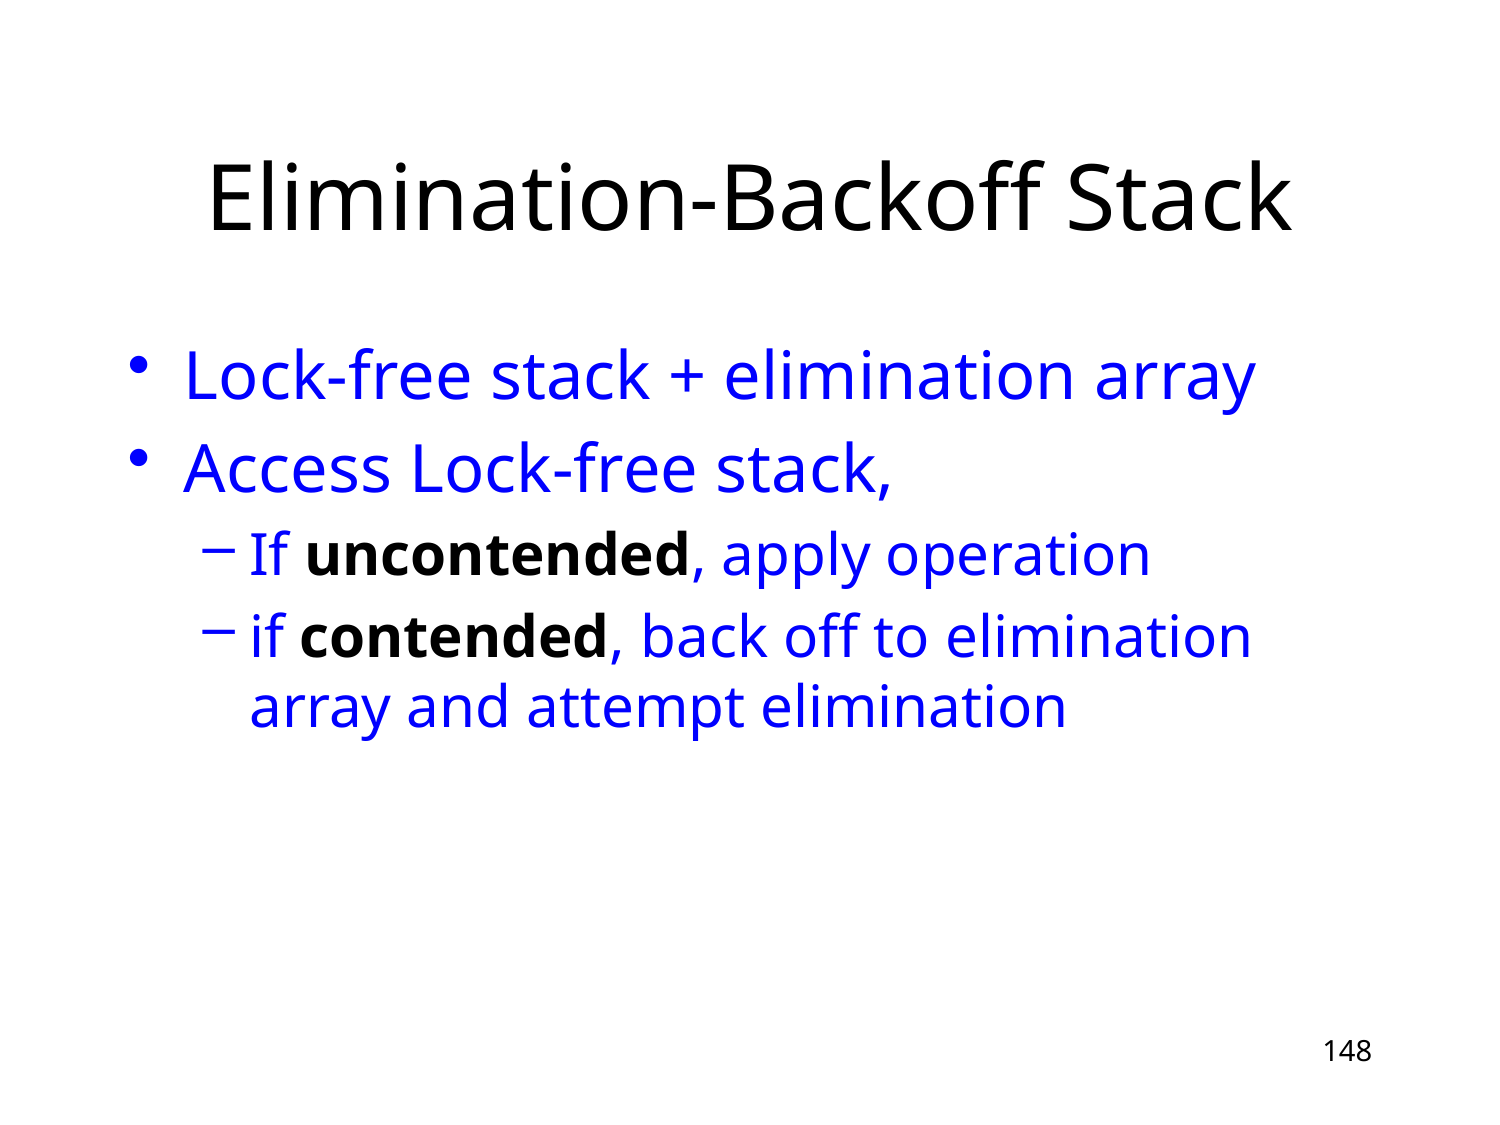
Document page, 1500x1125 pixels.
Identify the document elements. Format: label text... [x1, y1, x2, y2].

list Lock-free stack + elimination array Access Lock-free stack, If uncontended, apply operation if contended, back off to elimination array and attempt elimination [112, 324, 1388, 1000]
slide_number 148 [1074, 1024, 1388, 1101]
title Elimination-Backoff Stack [112, 99, 1388, 288]
